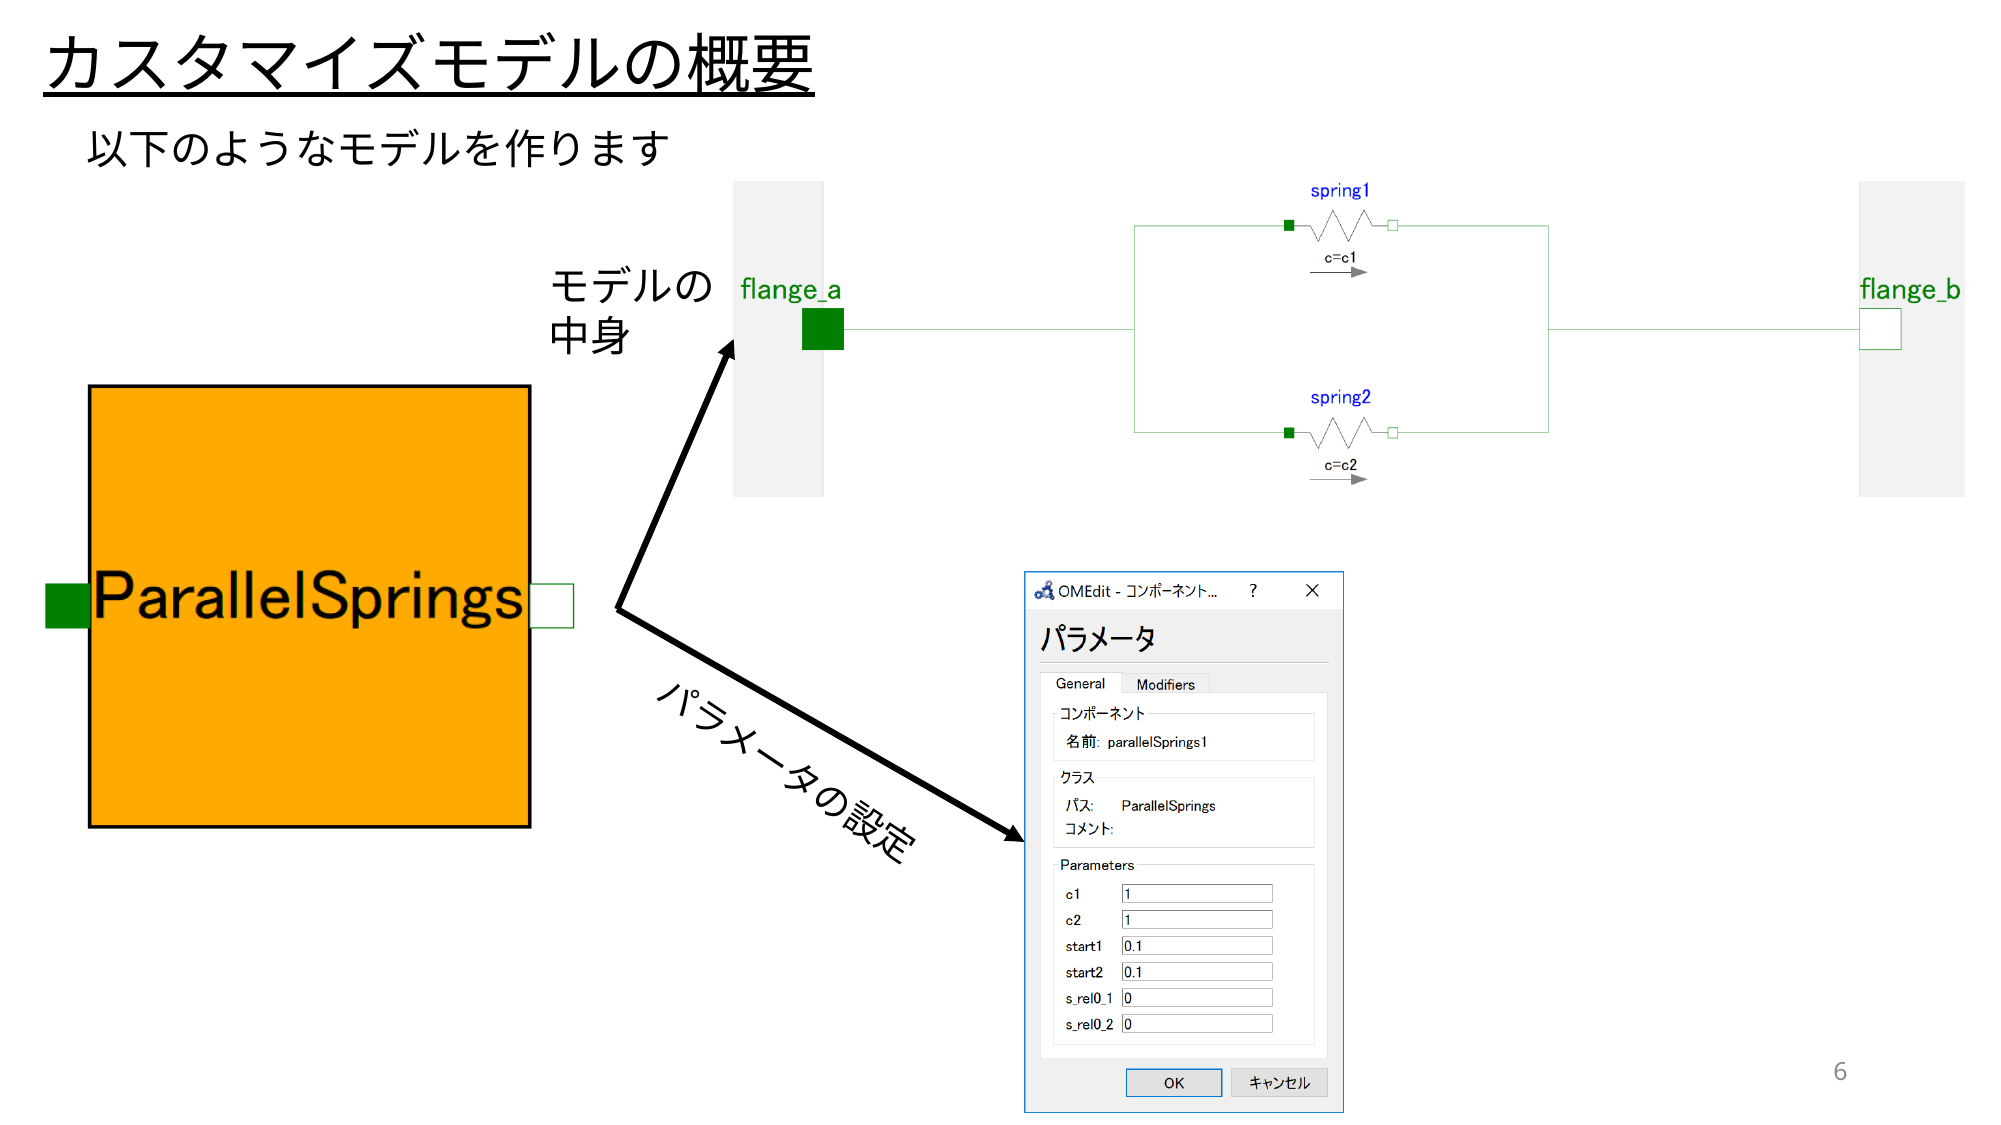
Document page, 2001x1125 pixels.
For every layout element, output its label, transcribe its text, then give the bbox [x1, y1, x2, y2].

text_box カスタマイズモデルの概要 [34, 14, 824, 109]
text_box モデルの 中身 [533, 252, 731, 349]
picture [17, 349, 618, 869]
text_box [617, 609, 1025, 842]
text_box パラメータの設定 [842, 842, 937, 886]
picture [733, 181, 1965, 497]
slide_number 6 [1412, 1042, 1863, 1103]
picture [1024, 571, 1344, 1113]
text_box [617, 339, 734, 609]
text_box 以下のようなモデルを作ります [71, 115, 686, 181]
